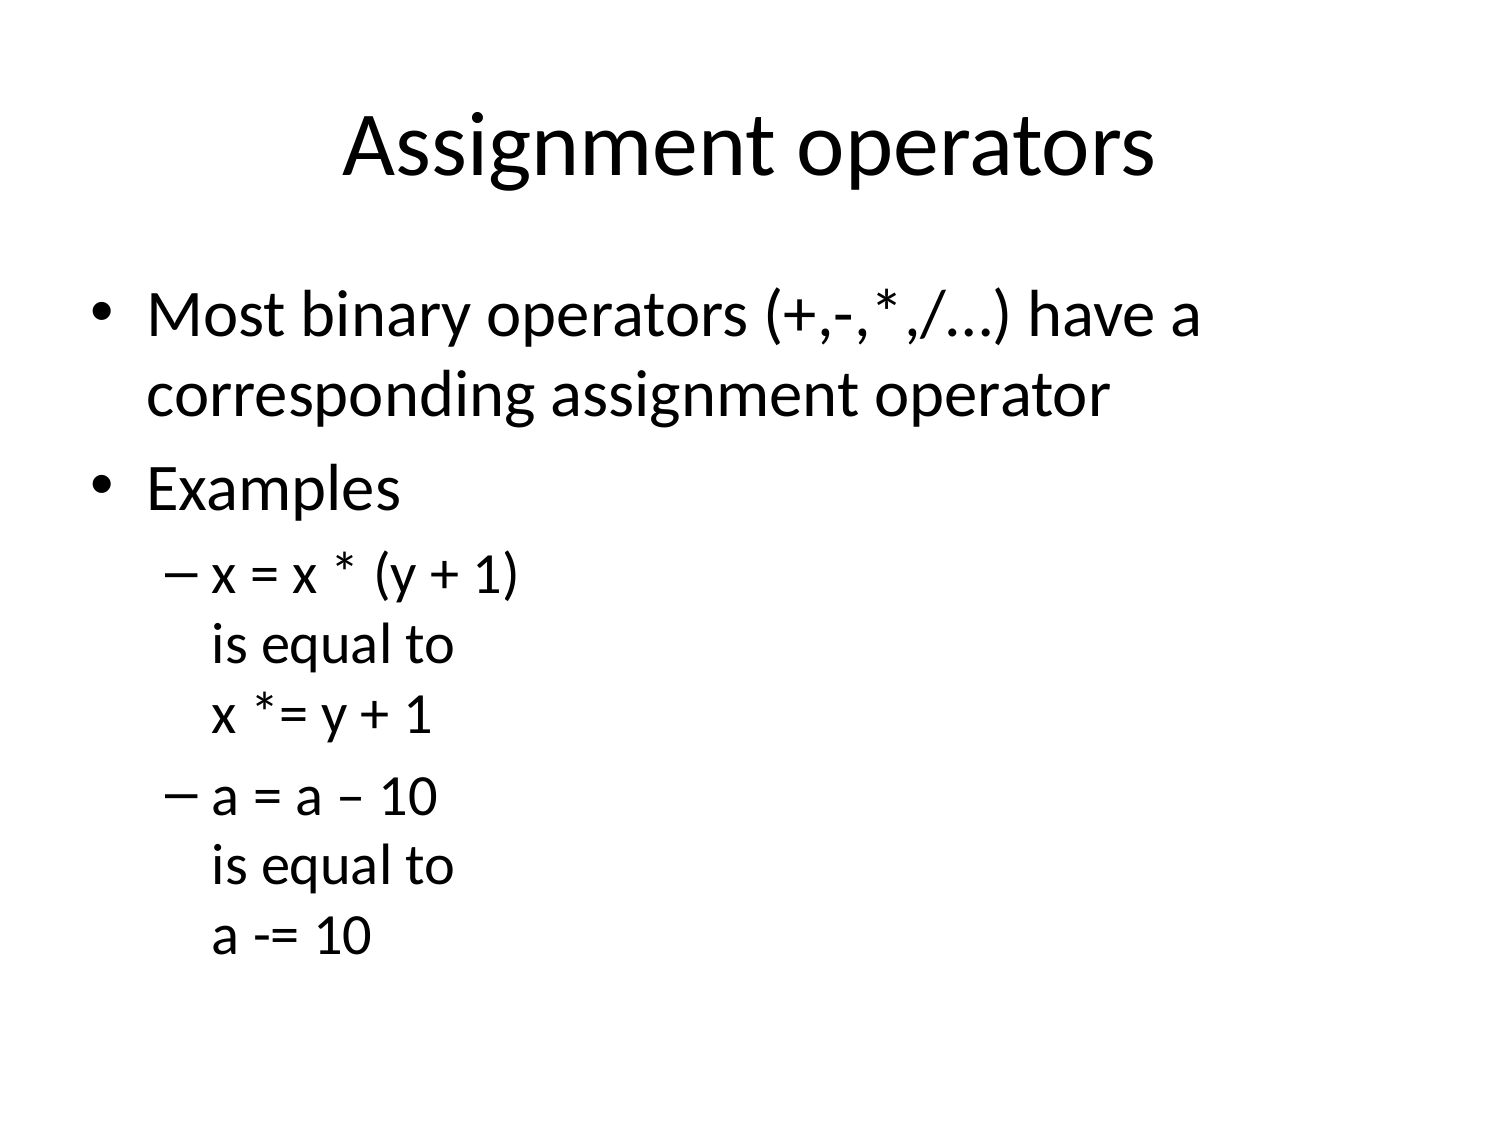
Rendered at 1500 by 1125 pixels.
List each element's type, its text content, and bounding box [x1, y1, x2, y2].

title Assignment operators [75, 45, 1425, 233]
list Most binary operators (+,-,*,/…) have a corresponding assignment operator Examples x = x * (y + 1) is equal to x *= y + 1 a = a – 10 is equal to a -= 10 [75, 262, 1425, 1005]
